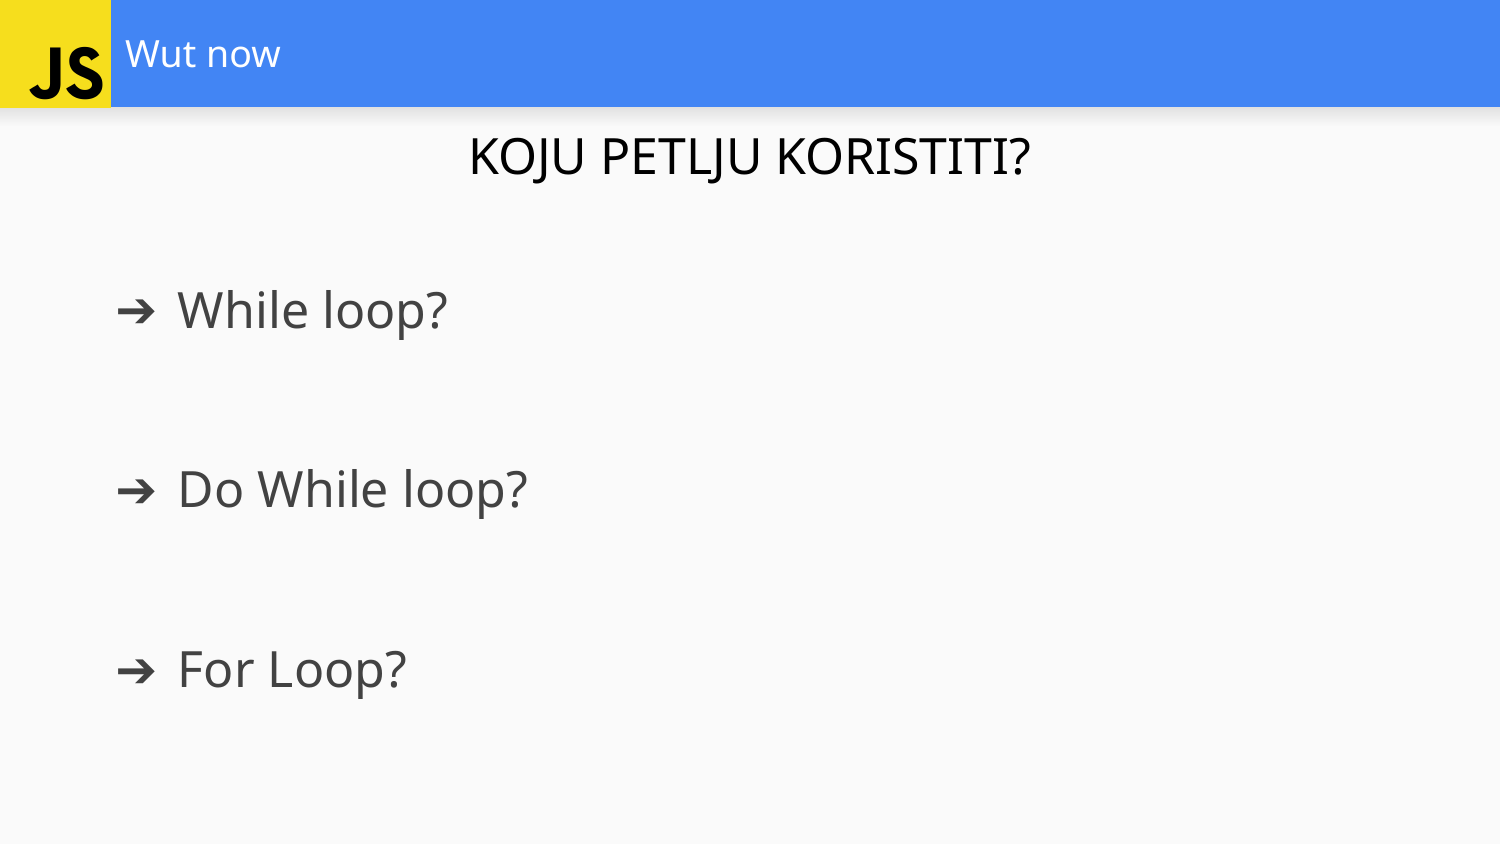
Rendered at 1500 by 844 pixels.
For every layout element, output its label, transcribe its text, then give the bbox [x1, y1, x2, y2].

title Wut now [114, 2, 1500, 102]
text_box While loop? Do While loop? For Loop? [87, 254, 1413, 713]
picture [0, 0, 111, 108]
text_box KOJU PETLJU KORISTITI? [275, 109, 1225, 200]
